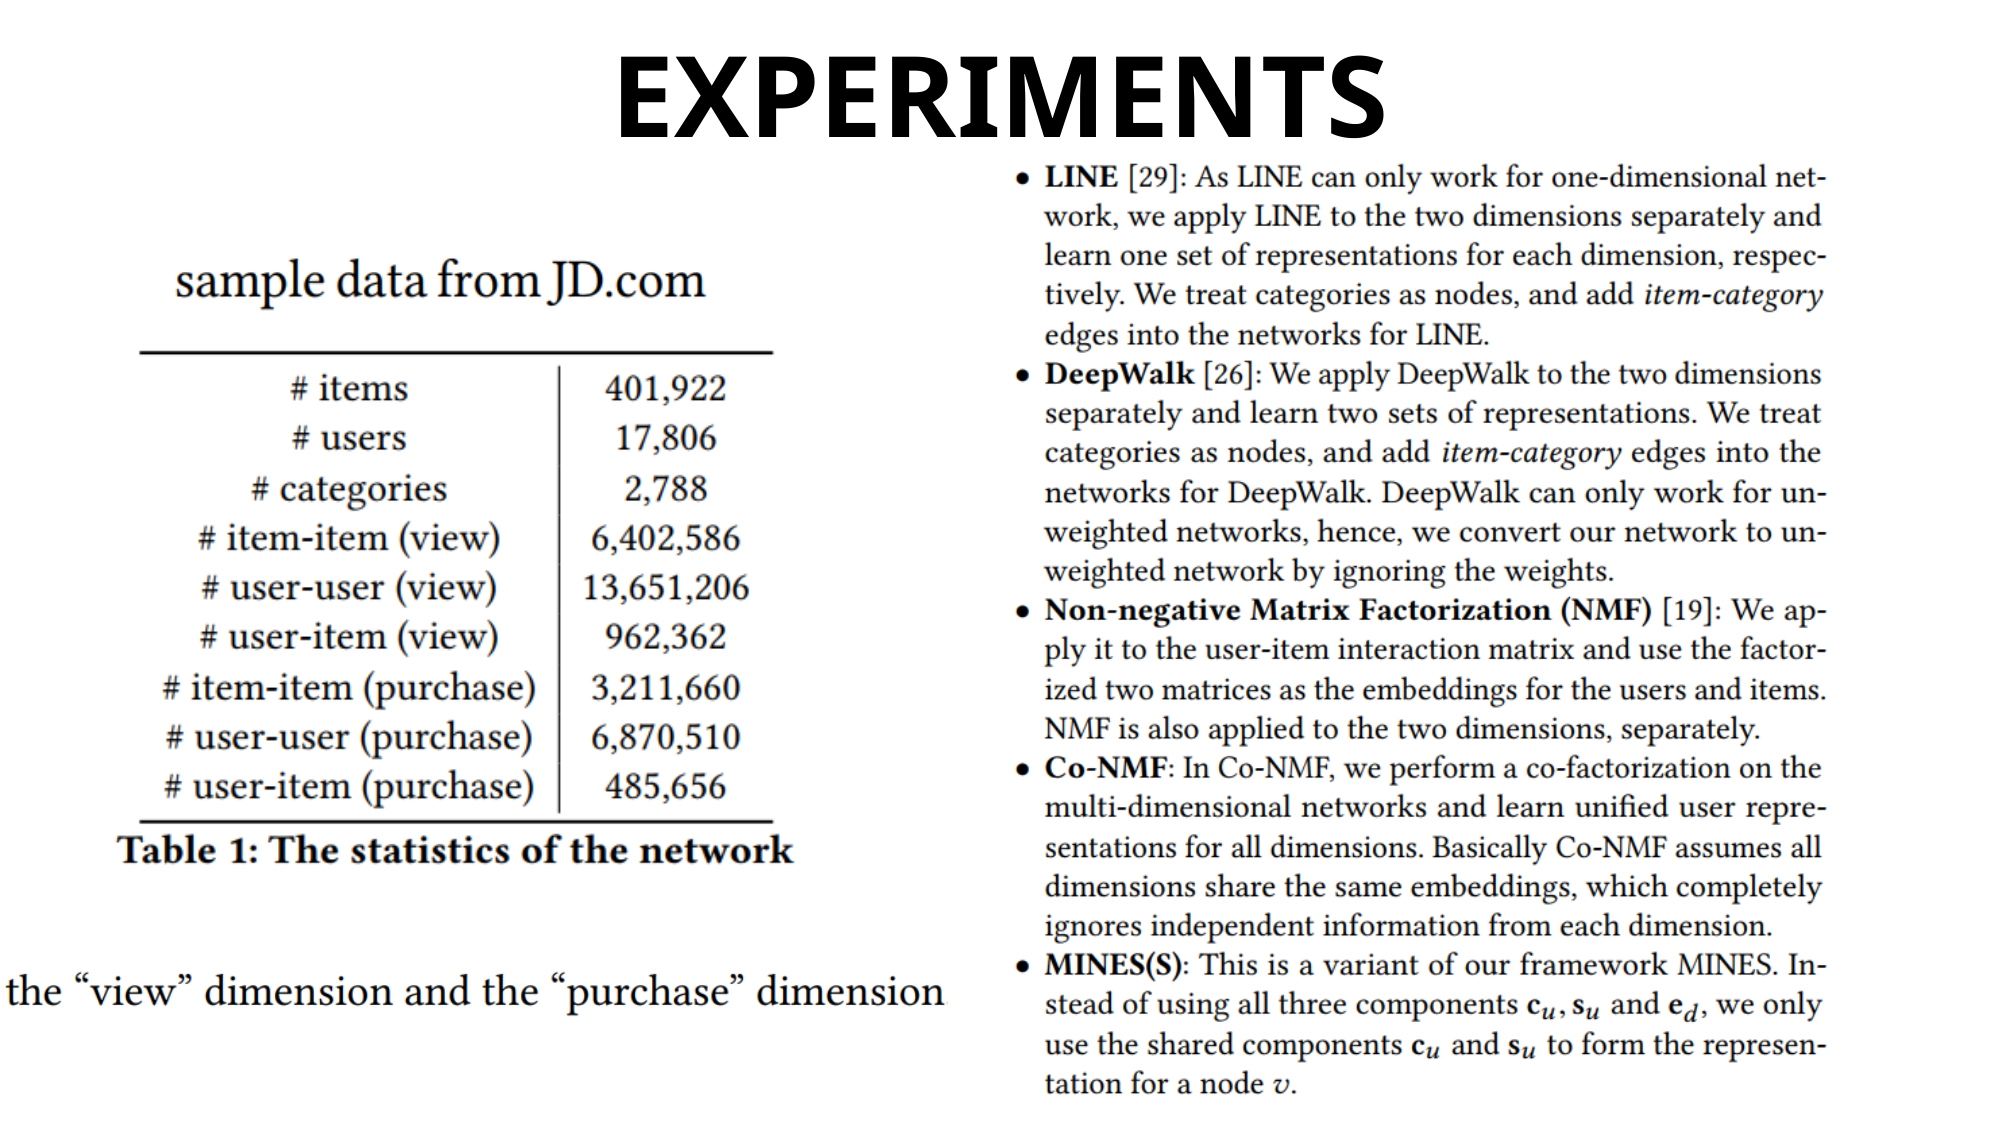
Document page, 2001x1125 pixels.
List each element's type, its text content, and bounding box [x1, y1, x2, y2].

picture [998, 145, 1882, 1107]
text_box EXPERIMENTS [596, 17, 1404, 168]
picture [70, 221, 834, 904]
picture [0, 958, 948, 1026]
